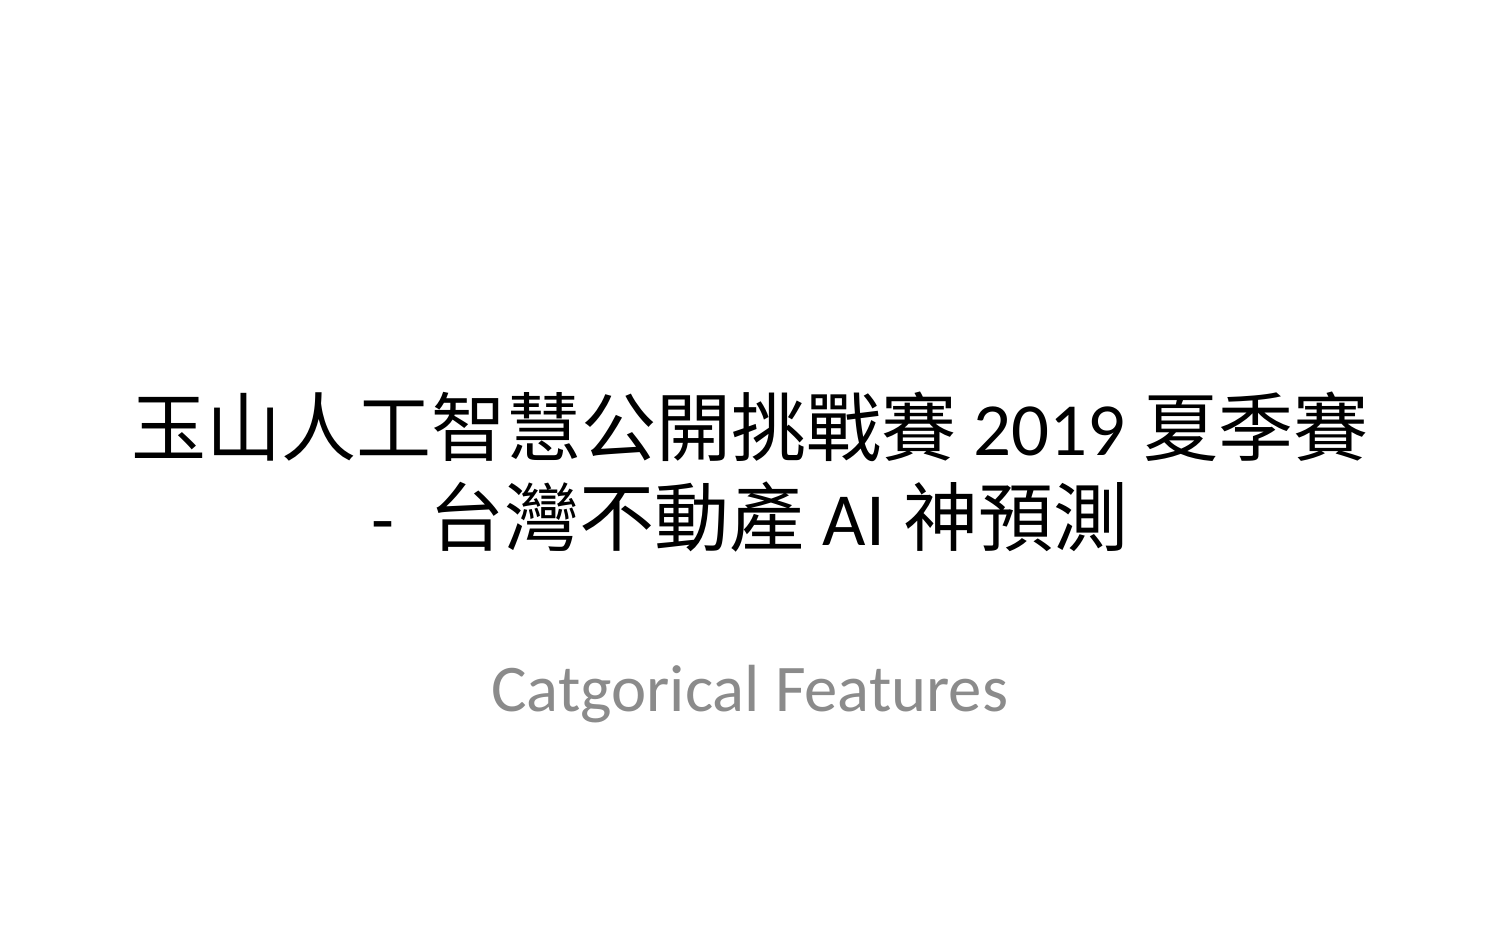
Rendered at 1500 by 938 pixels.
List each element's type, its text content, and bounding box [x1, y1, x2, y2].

subtitle Catgorical Features [225, 637, 1275, 925]
title 玉山人工智慧公開挑戰賽2019夏季賽 - 台灣不動產AI神預測 [112, 349, 1388, 591]
